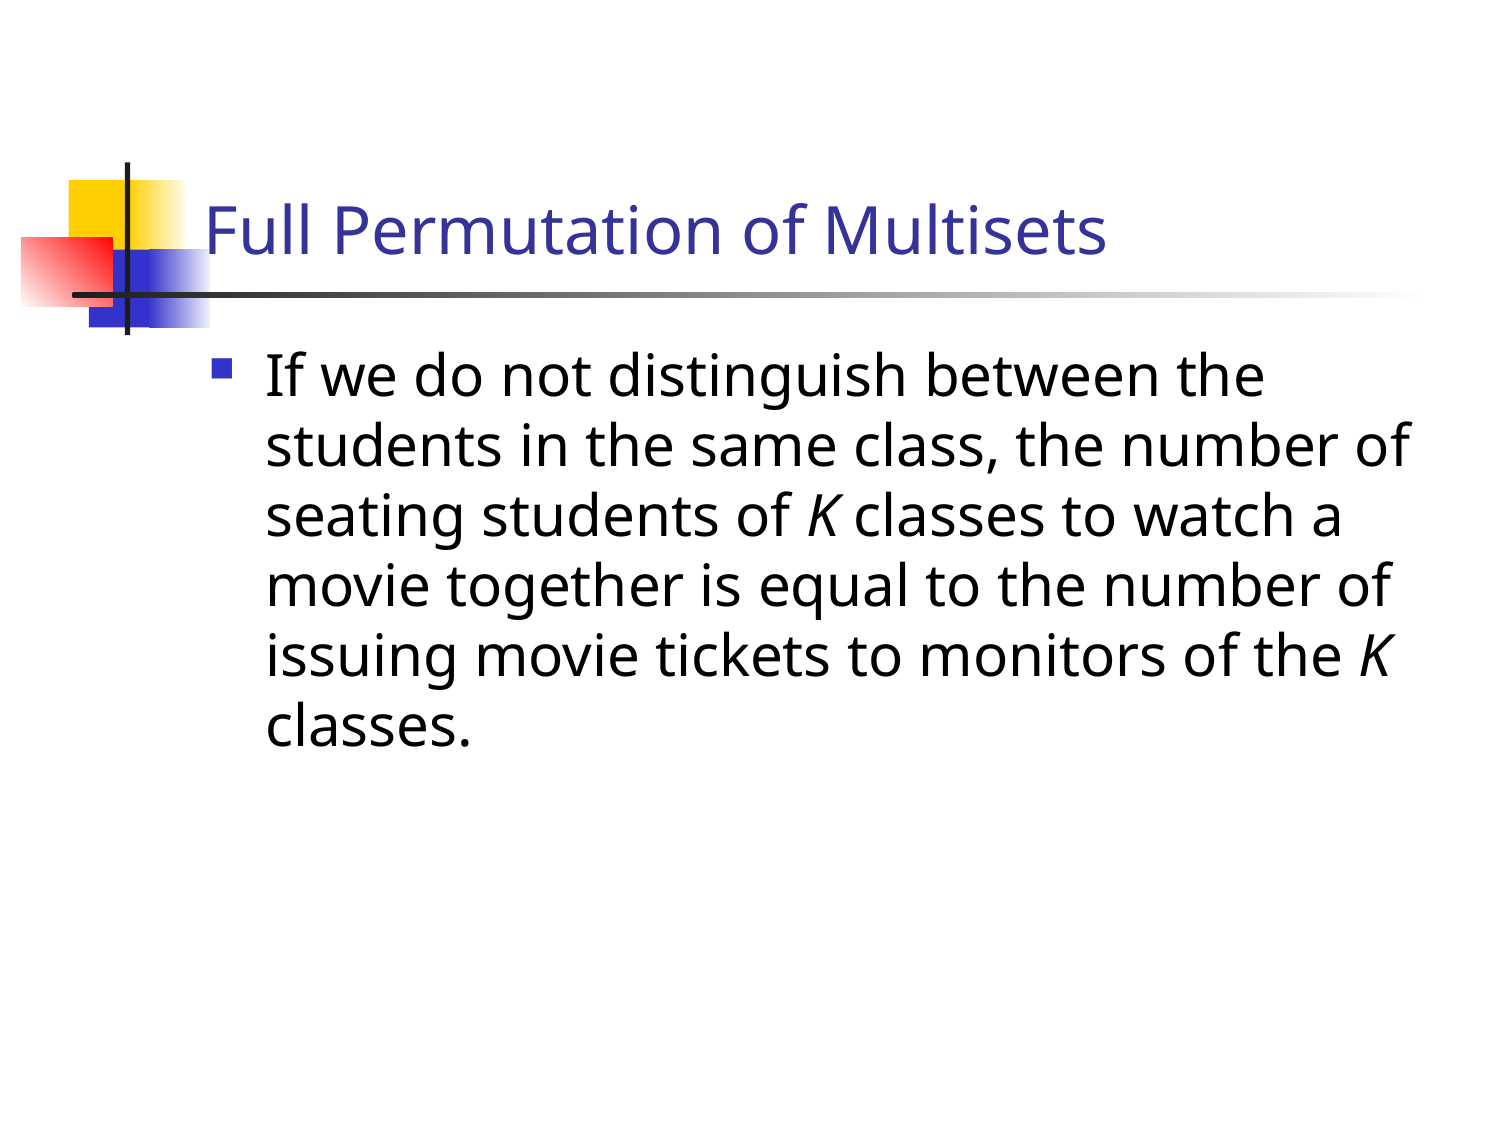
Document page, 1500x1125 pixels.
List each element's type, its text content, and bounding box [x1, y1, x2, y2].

title Full Permutation of Multisets [188, 35, 1468, 275]
list If we do not distinguish between the students in the same class, the number of seating students of K classes to watch a movie together is equal to the number of issuing movie tickets to monitors of the K classes. [193, 331, 1469, 1006]
